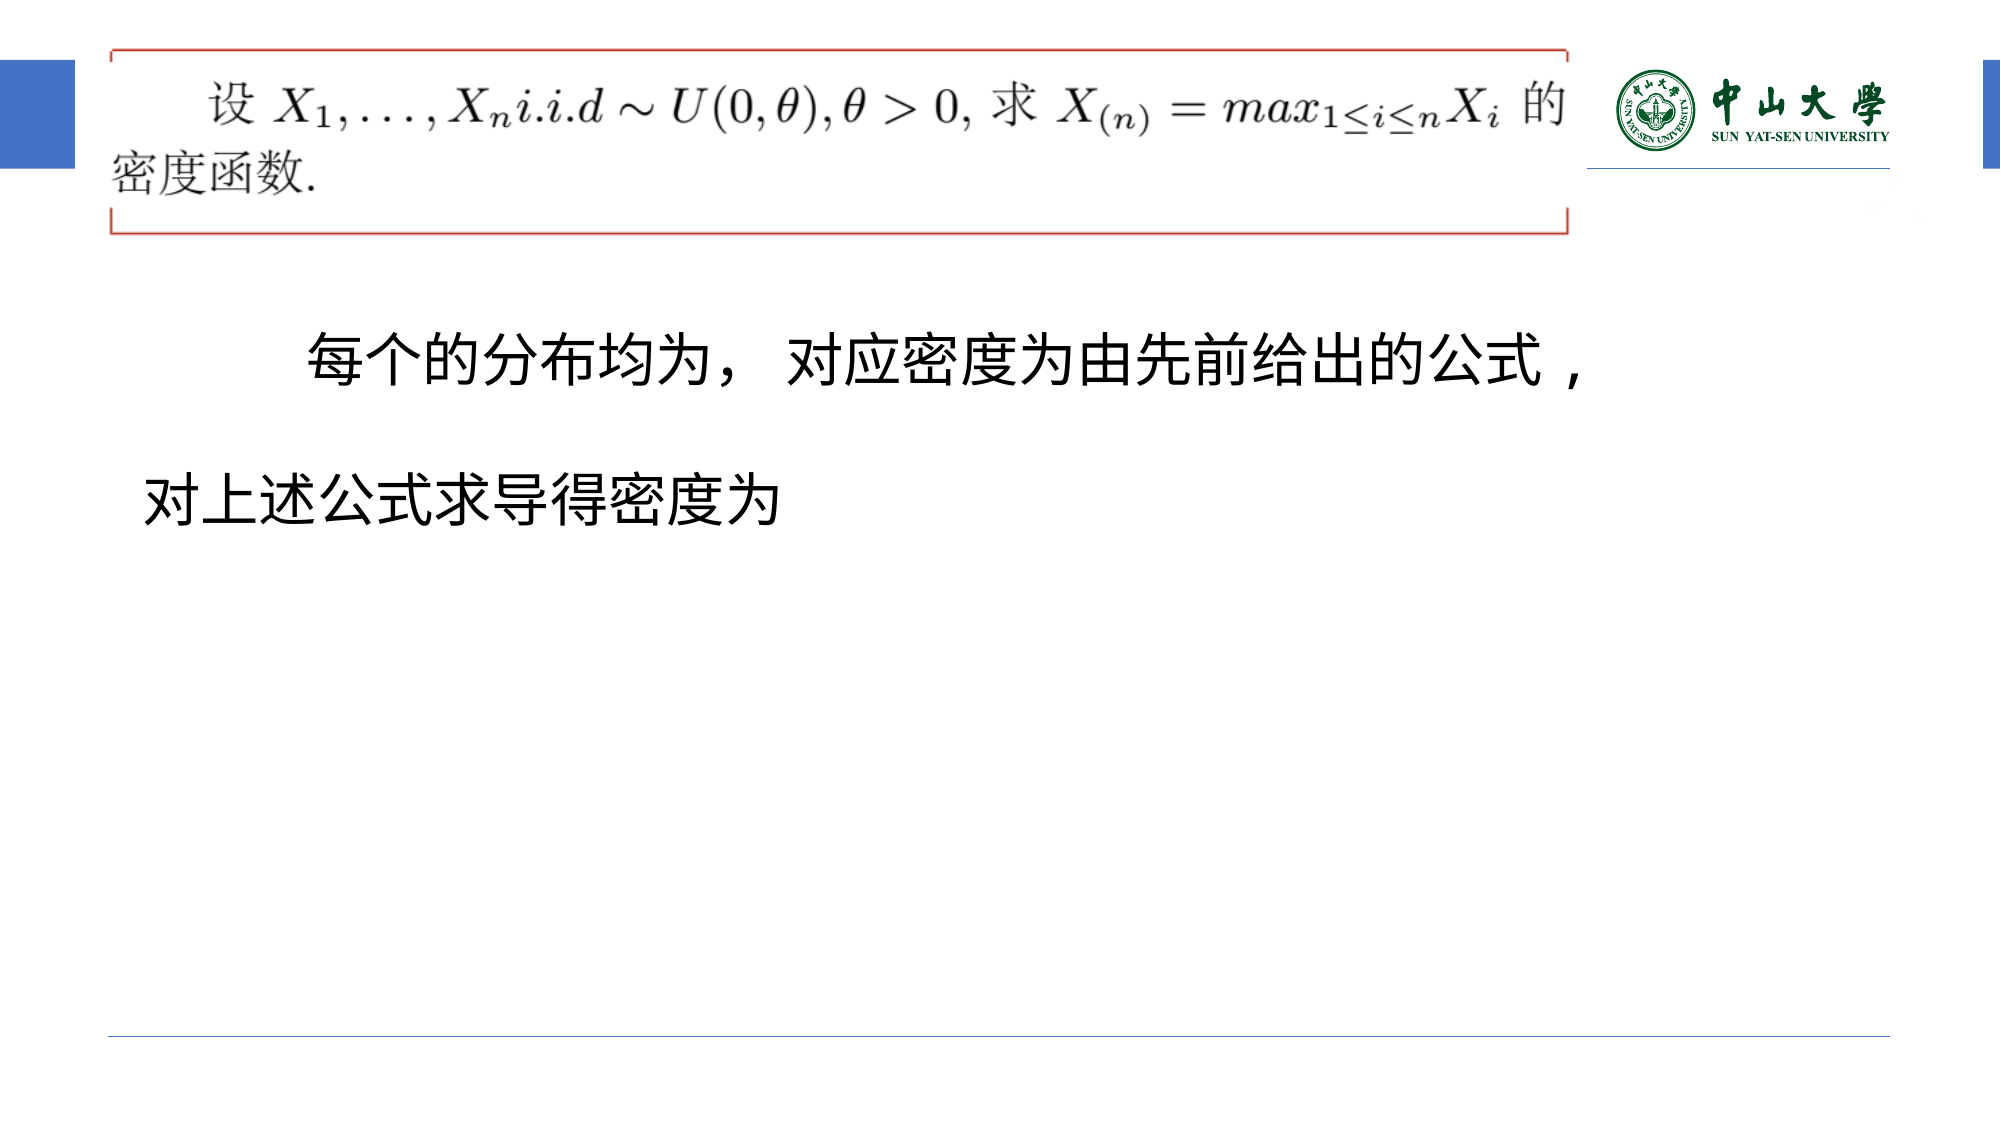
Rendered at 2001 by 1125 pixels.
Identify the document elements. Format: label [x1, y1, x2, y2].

picture [94, 31, 1587, 248]
